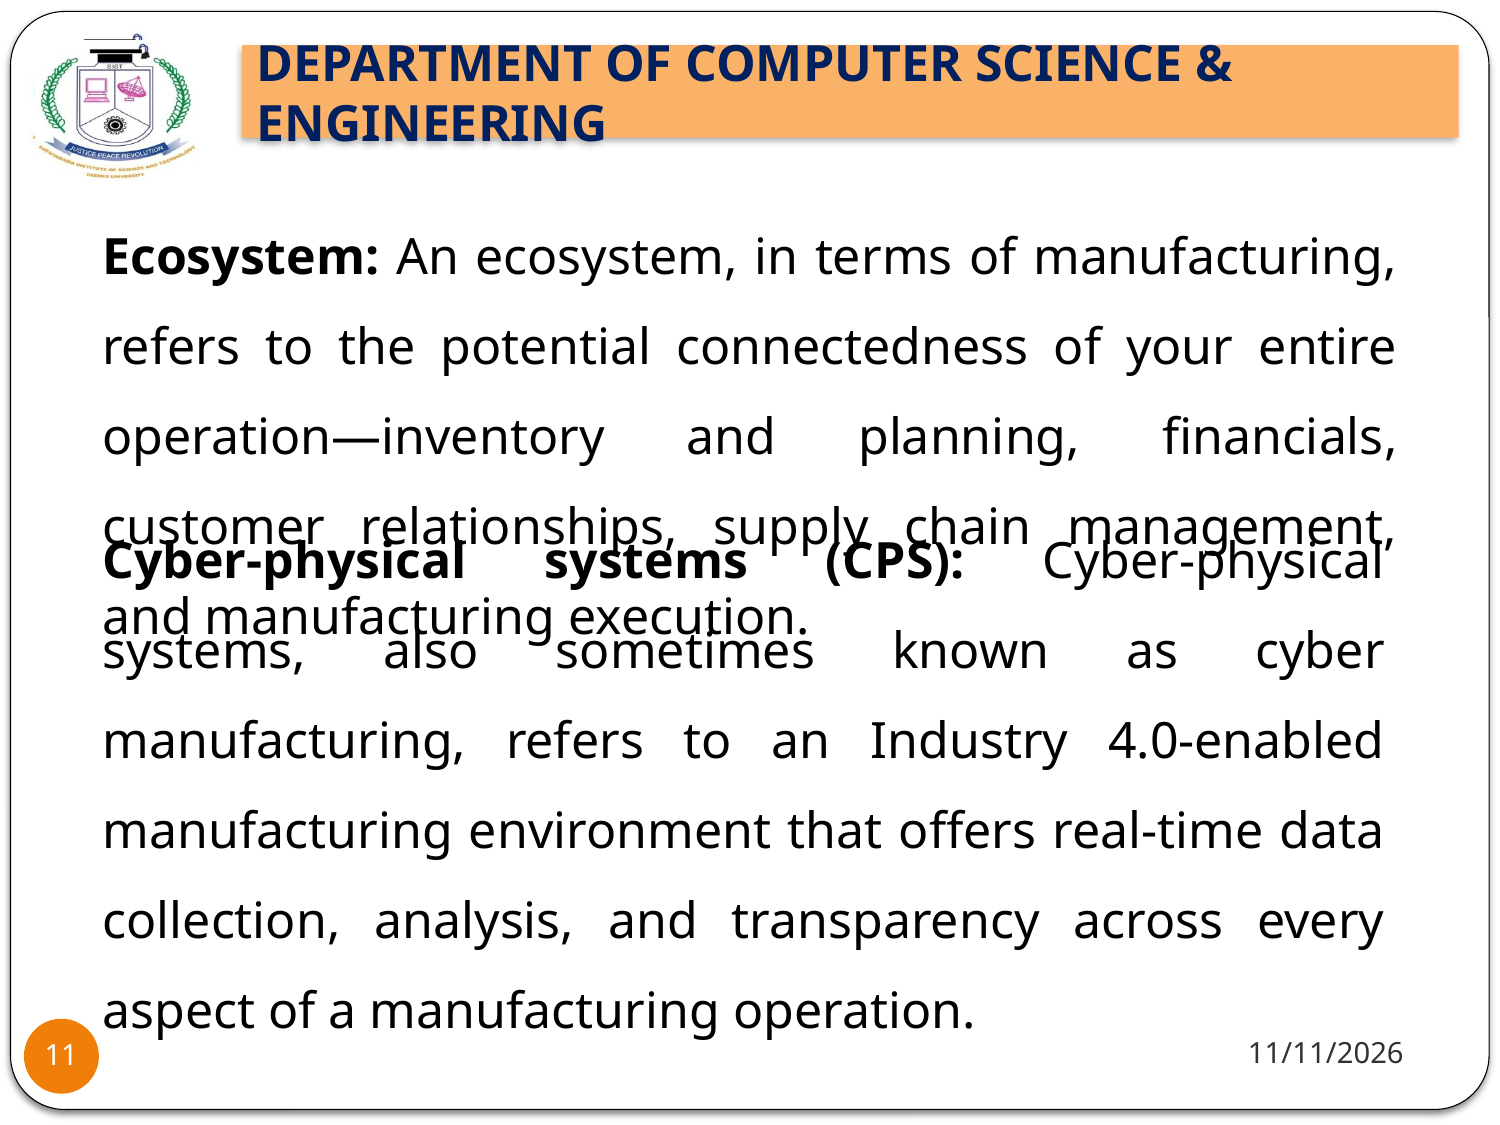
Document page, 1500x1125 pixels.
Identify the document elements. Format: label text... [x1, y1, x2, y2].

text_box Ecosystem: An ecosystem, in terms of manufacturing, refers to the potential connectedness of your entire operation—inventory and planning, financials, customer relationships, supply chain management, and manufacturing execution. [87, 187, 1413, 653]
text_box Cyber-physical systems (CPS): Cyber-physical systems, also sometimes known as cyber manufacturing, refers to an Industry 4.0-enabled manufacturing environment that offers real-time data collection, analysis, and transparency across every aspect of a manufacturing operation. [87, 491, 1400, 1046]
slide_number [1012, 1015, 1419, 1094]
picture [29, 30, 200, 182]
slide_number 11 [23, 1018, 99, 1094]
